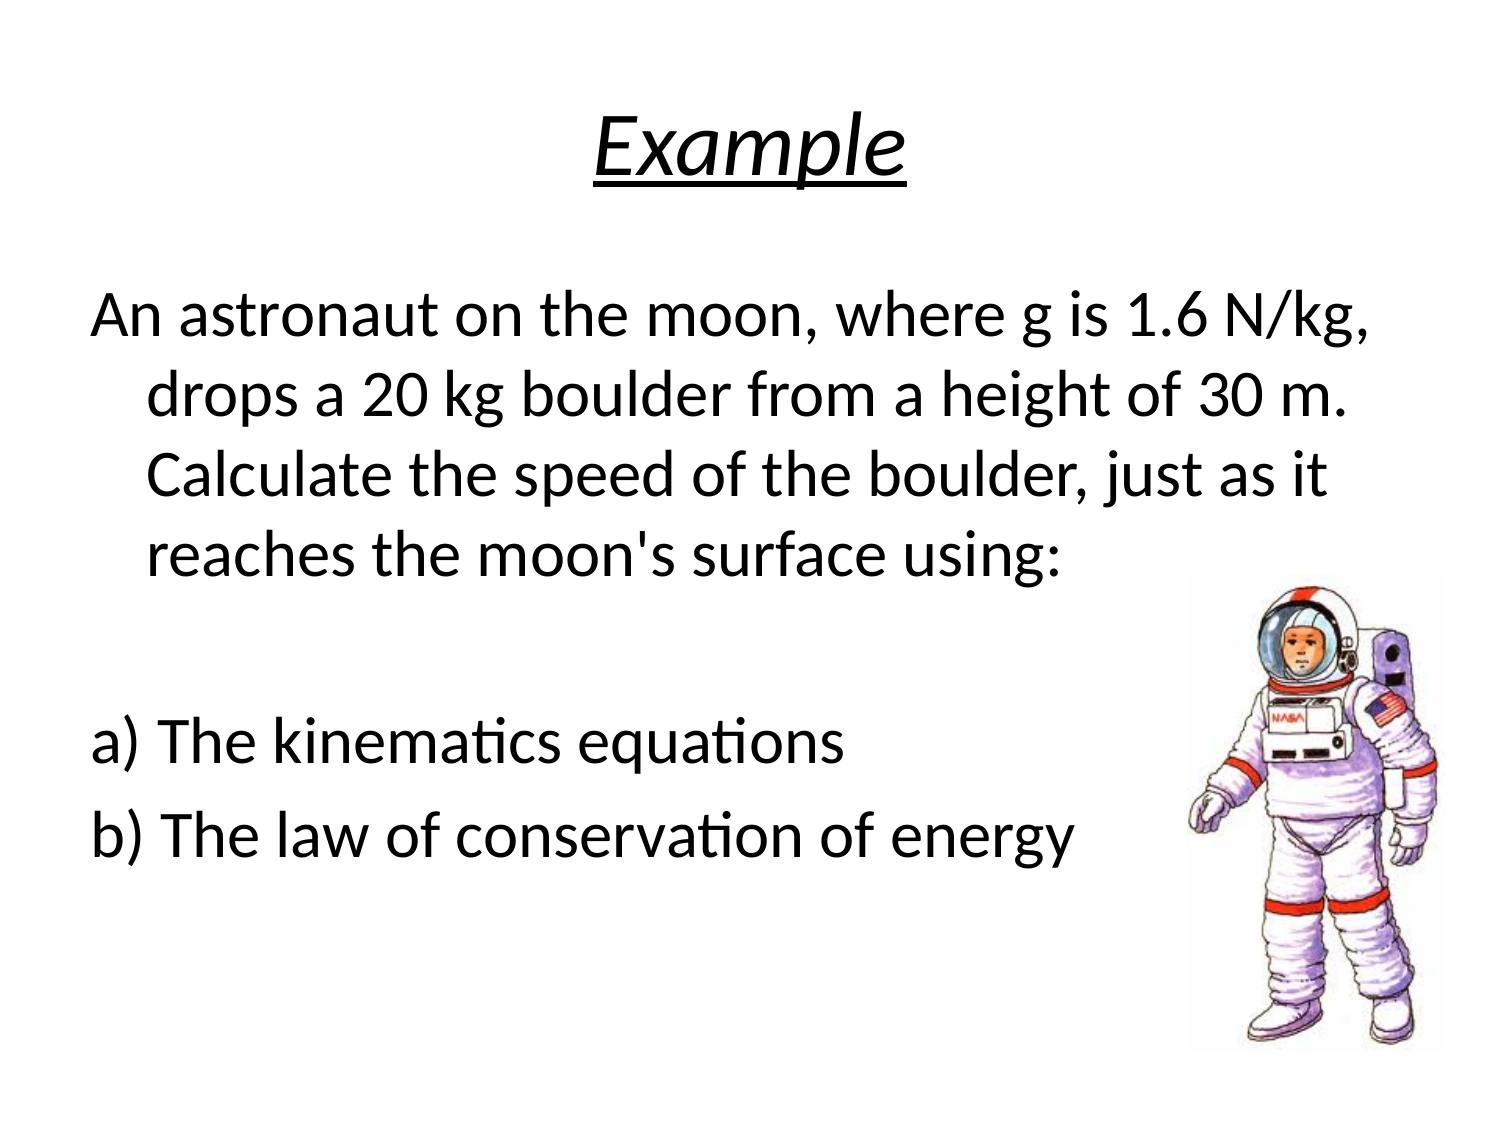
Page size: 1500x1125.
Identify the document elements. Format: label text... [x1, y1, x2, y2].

picture [1186, 573, 1446, 1053]
list An astronaut on the moon, where g is 1.6 N/kg, drops a 20 kg boulder from a height of 30 m. Calculate the speed of the boulder, just as it reaches the moon's surface using: a) The kinematics equations b) The law of conservation of energy [75, 262, 1425, 1005]
title Example [75, 45, 1425, 233]
